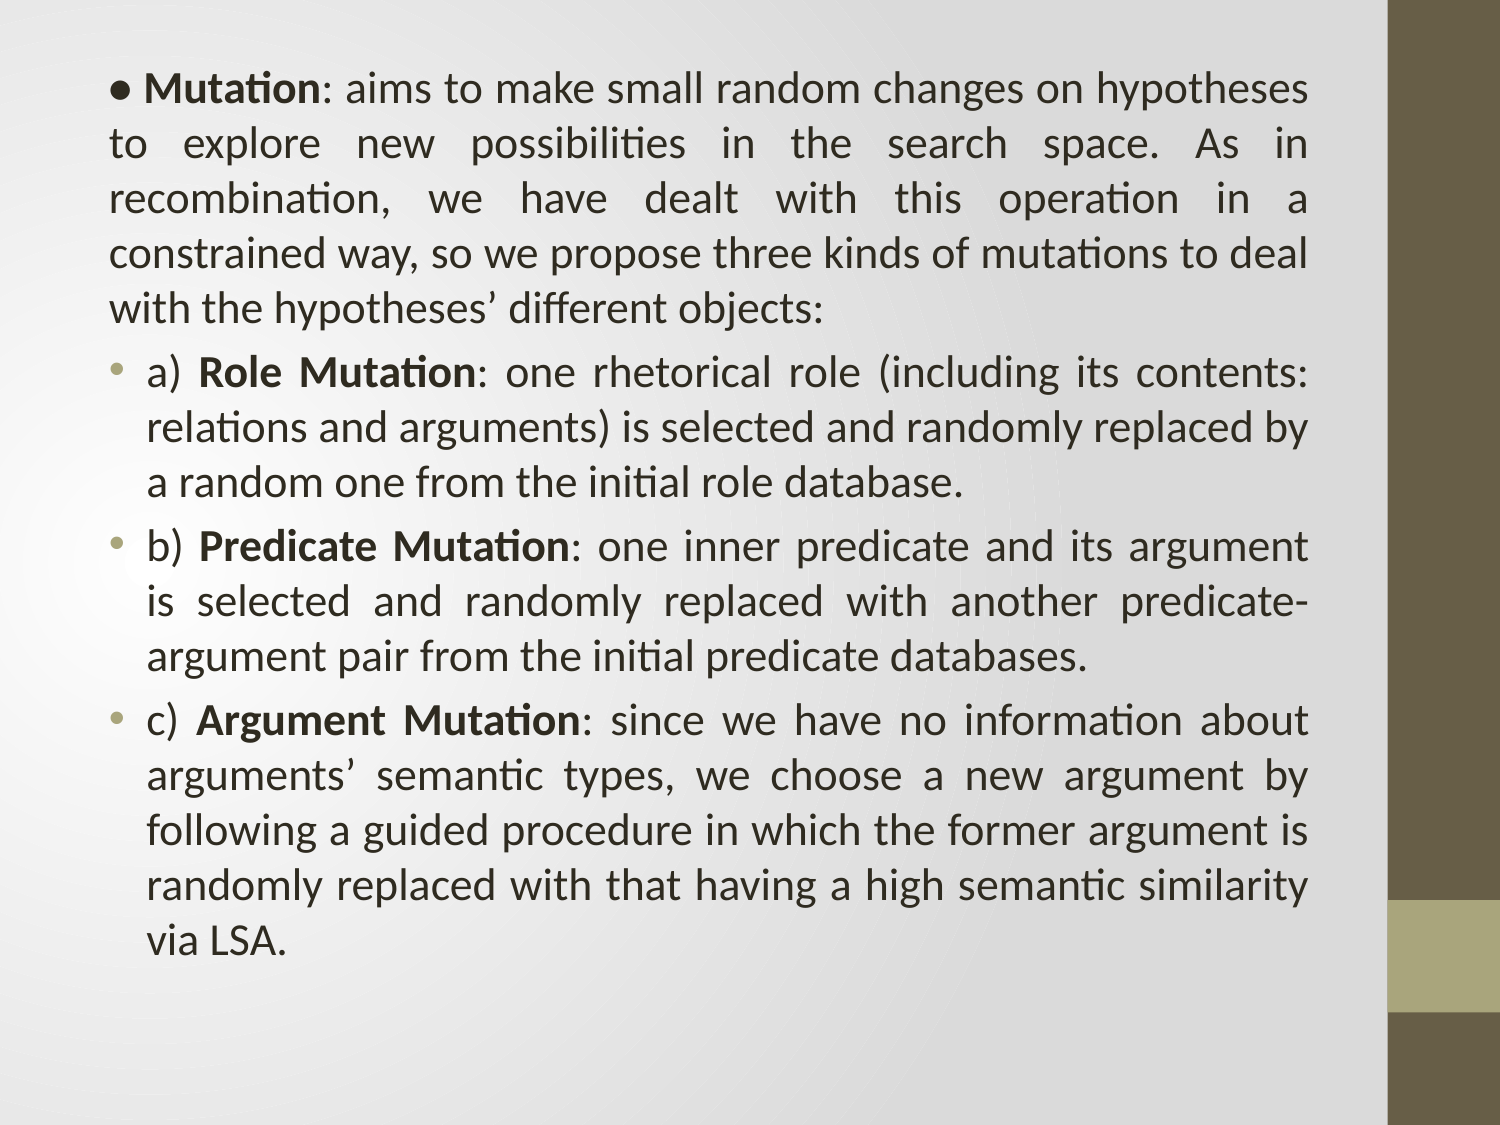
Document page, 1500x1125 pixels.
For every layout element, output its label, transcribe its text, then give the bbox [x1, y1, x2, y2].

list • Mutation: aims to make small random changes on hypotheses to explore new possibilities in the search space. As in recombination, we have dealt with this operation in a constrained way, so we propose three kinds of mutations to deal with the hypotheses’ different objects: a) Role Mutation: one rhetorical role (including its contents: relations and arguments) is selected and randomly replaced by a random one from the initial role database. b) Predicate Mutation: one inner predicate and its argument is selected and randomly replaced with another predicate-argument pair from the initial predicate databases. c) Argument Mutation: since we have no information about arguments’ semantic types, we choose a new argument by following a guided procedure in which the former argument is randomly replaced with that having a high semantic similarity via LSA. [75, 50, 1325, 1050]
